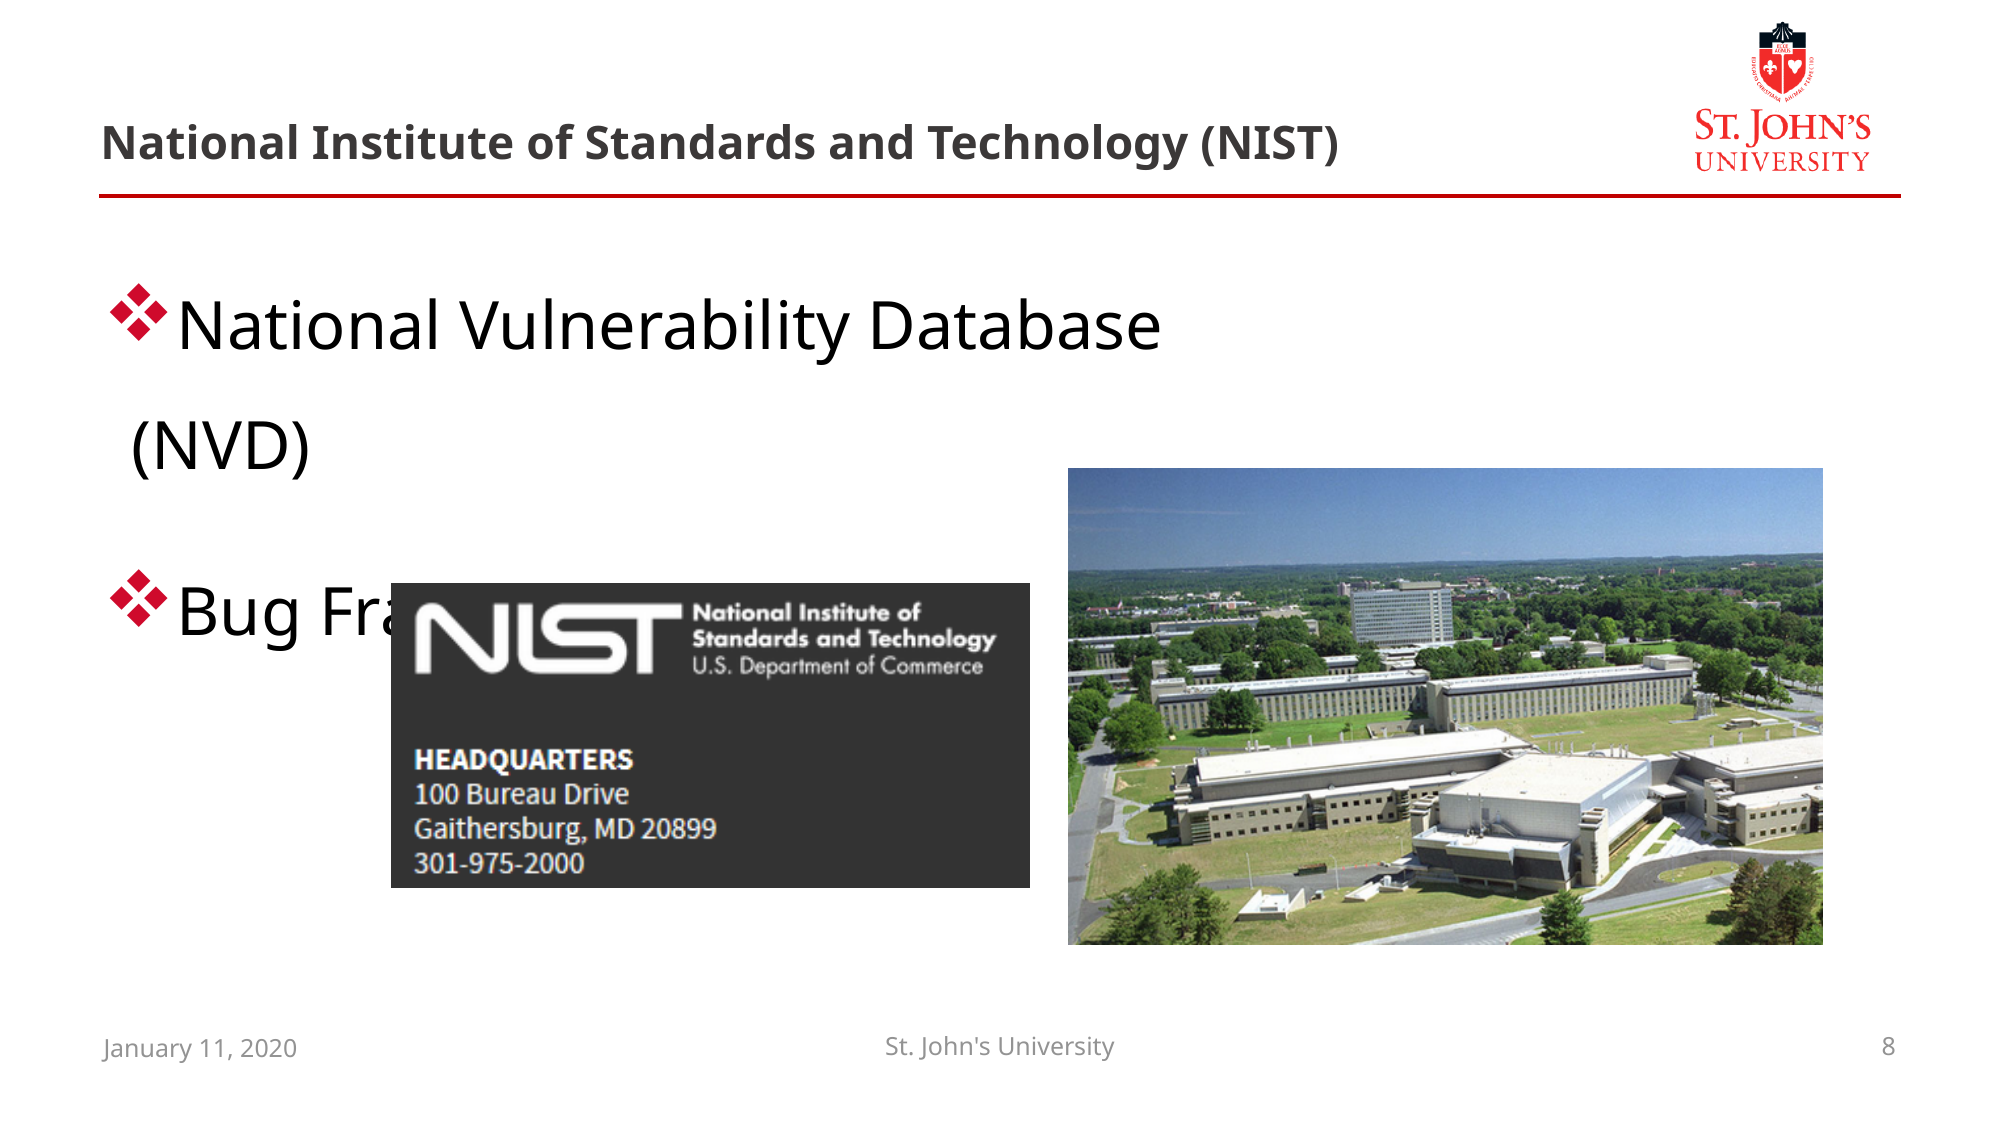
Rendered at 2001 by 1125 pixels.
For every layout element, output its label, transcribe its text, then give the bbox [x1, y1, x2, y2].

slide_number 8 [1373, 1017, 1911, 1078]
picture [1676, 15, 1889, 181]
picture [391, 583, 1030, 888]
title National Institute of Standards and Technology (NIST) [85, 73, 1661, 177]
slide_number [88, 1017, 626, 1078]
footer St. John's University [762, 1017, 1238, 1078]
picture [1068, 468, 1823, 945]
list National Vulnerability Database (NVD) Bug Framework (BF) [88, 235, 1374, 888]
